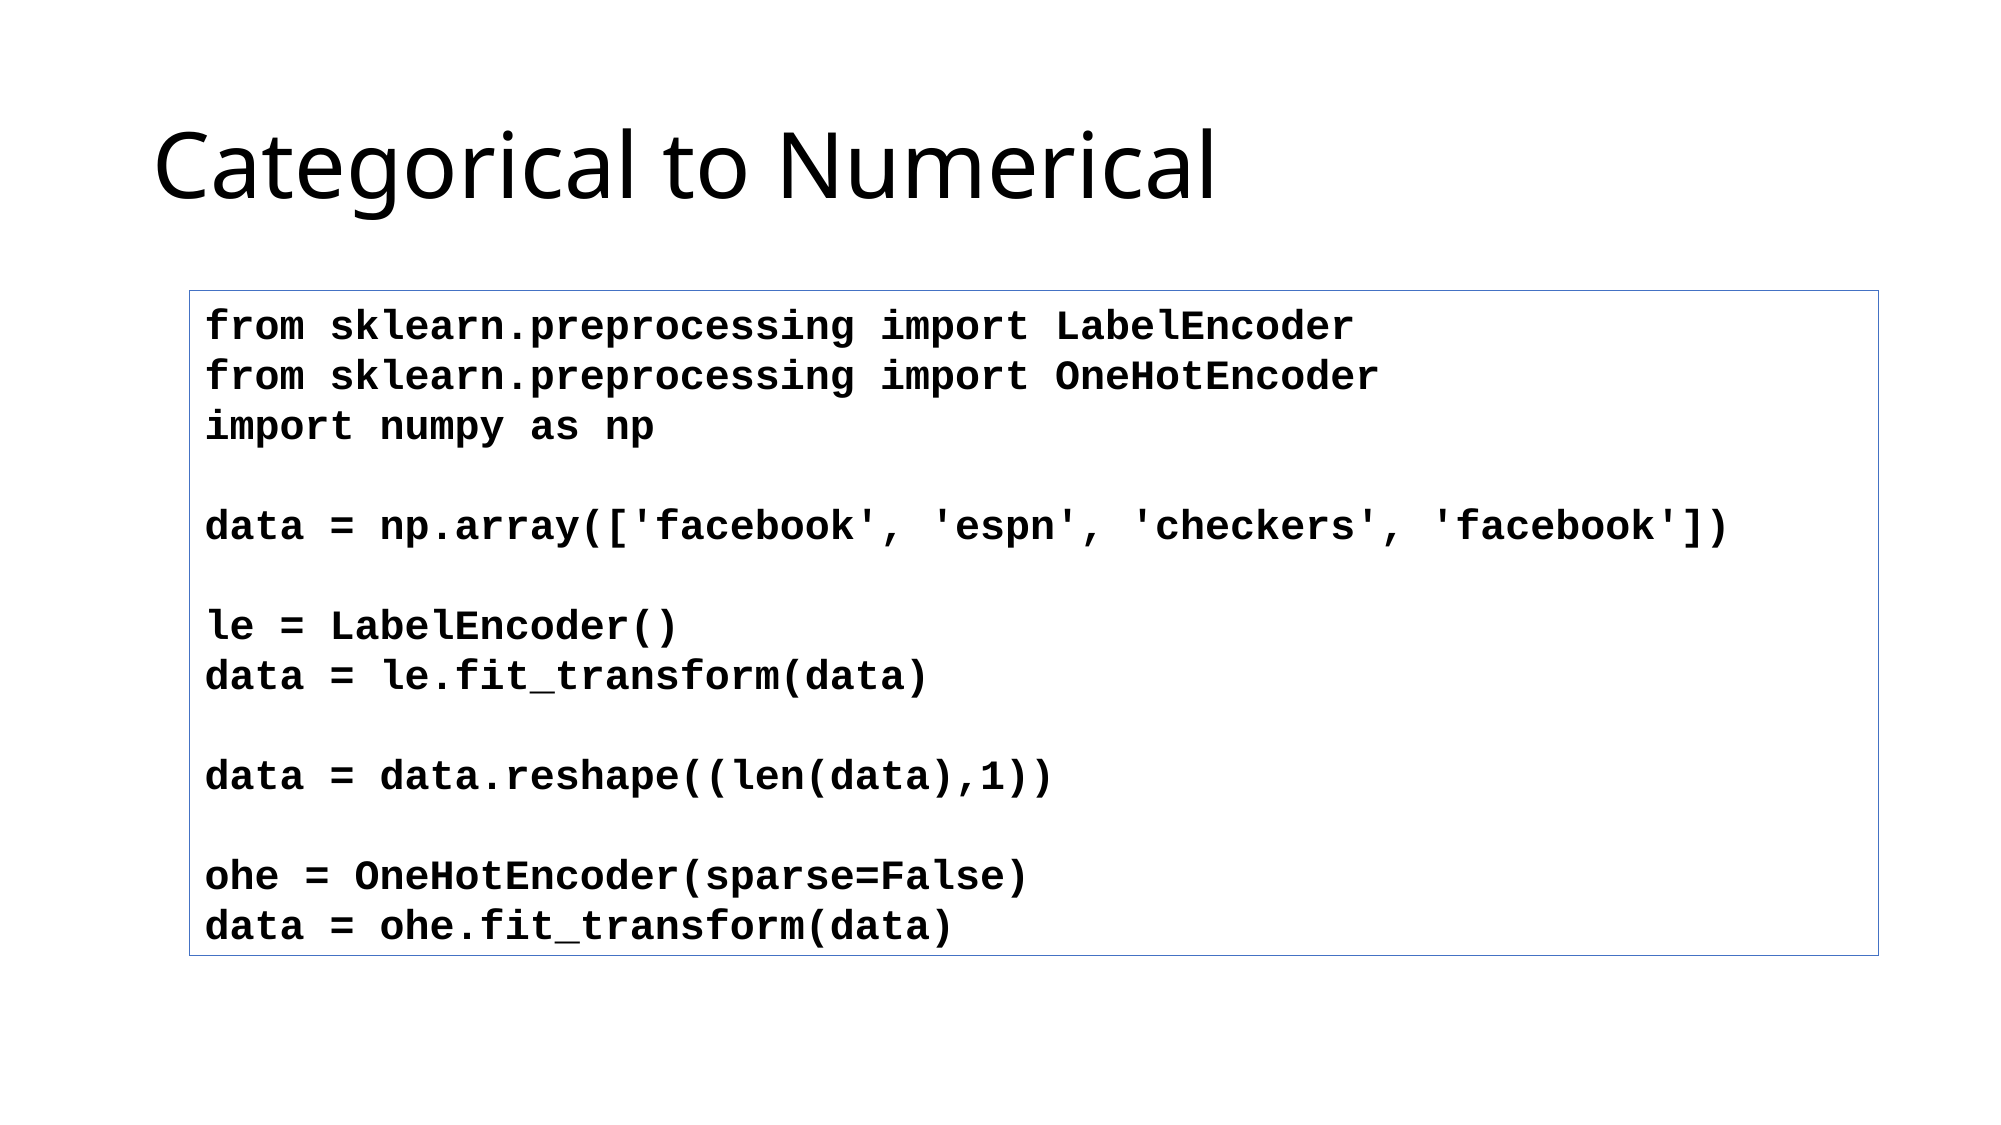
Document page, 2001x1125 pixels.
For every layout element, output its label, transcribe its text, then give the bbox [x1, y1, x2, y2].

title Categorical to Numerical [137, 59, 1863, 278]
text_box from sklearn.preprocessing import LabelEncoder from sklearn.preprocessing import OneHotEncoder import numpy as np data = np.array(['facebook', 'espn', 'checkers', 'facebook']) le = LabelEncoder() data = le.fit_transform(data) data = data.reshape((len(data),1)) ohe = OneHotEncoder(sparse=False) data = ohe.fit_transform(data) [189, 290, 1879, 956]
